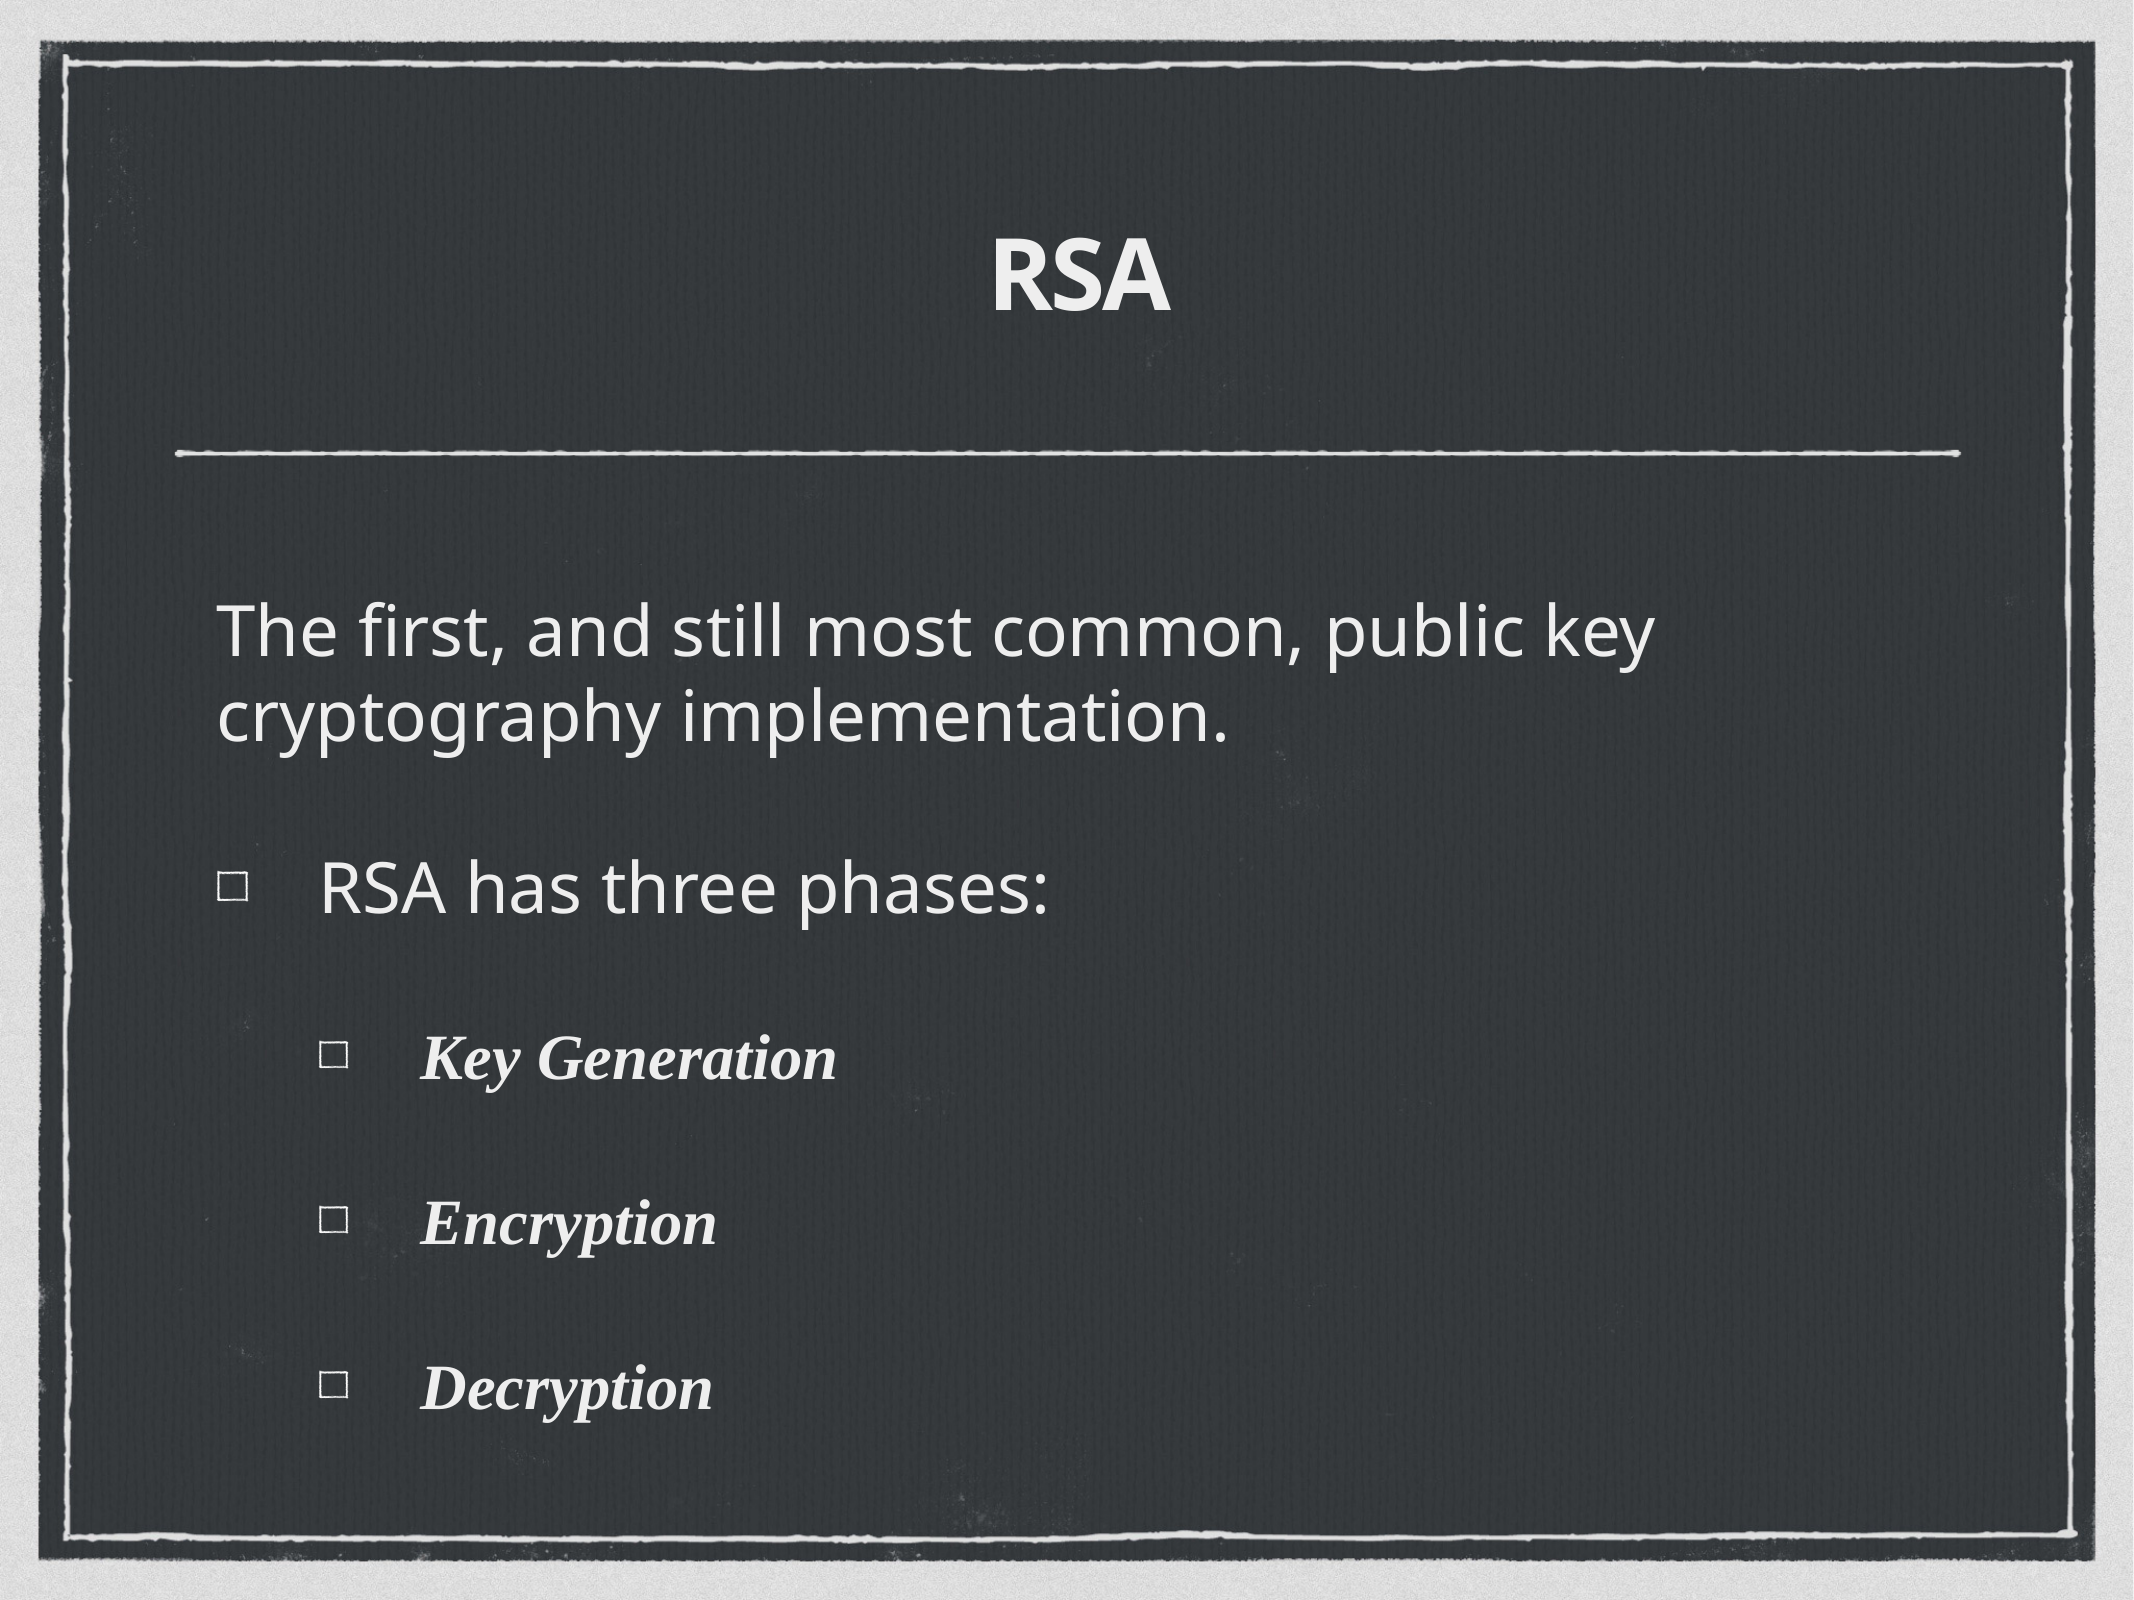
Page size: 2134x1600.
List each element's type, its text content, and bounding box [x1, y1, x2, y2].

picture [0, 0, 2134, 1600]
list The first, and still most common, public key cryptography implementation. RSA has three phases: Key Generation Encryption Decryption [207, 534, 1926, 1474]
title RSA [207, 114, 1926, 428]
